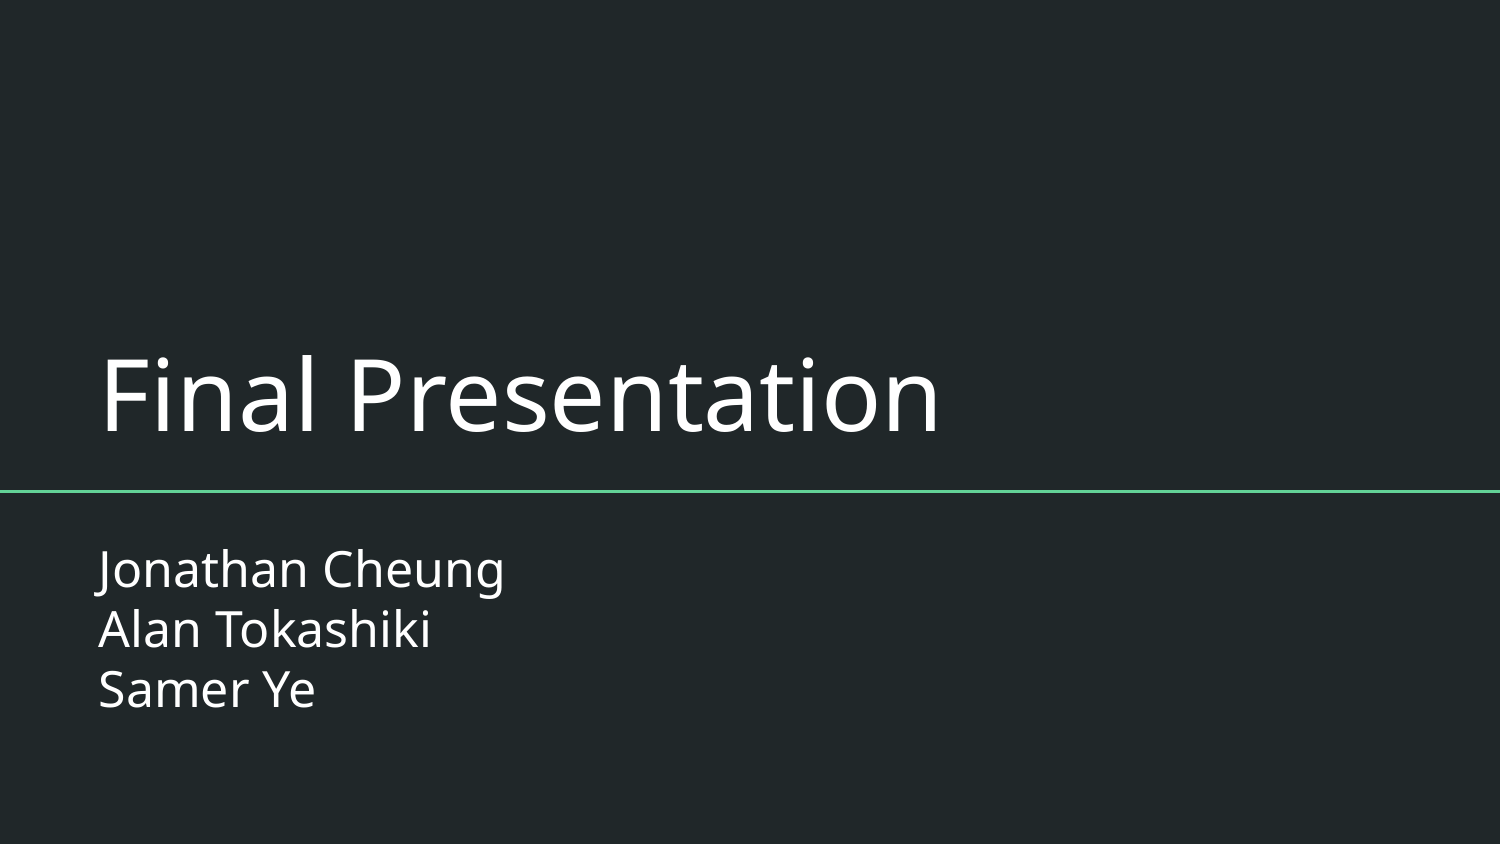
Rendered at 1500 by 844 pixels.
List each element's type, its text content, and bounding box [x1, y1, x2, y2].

title Final Presentation [83, 206, 1417, 467]
subtitle Jonathan Cheung Alan Tokashiki Samer Ye [83, 522, 1417, 626]
